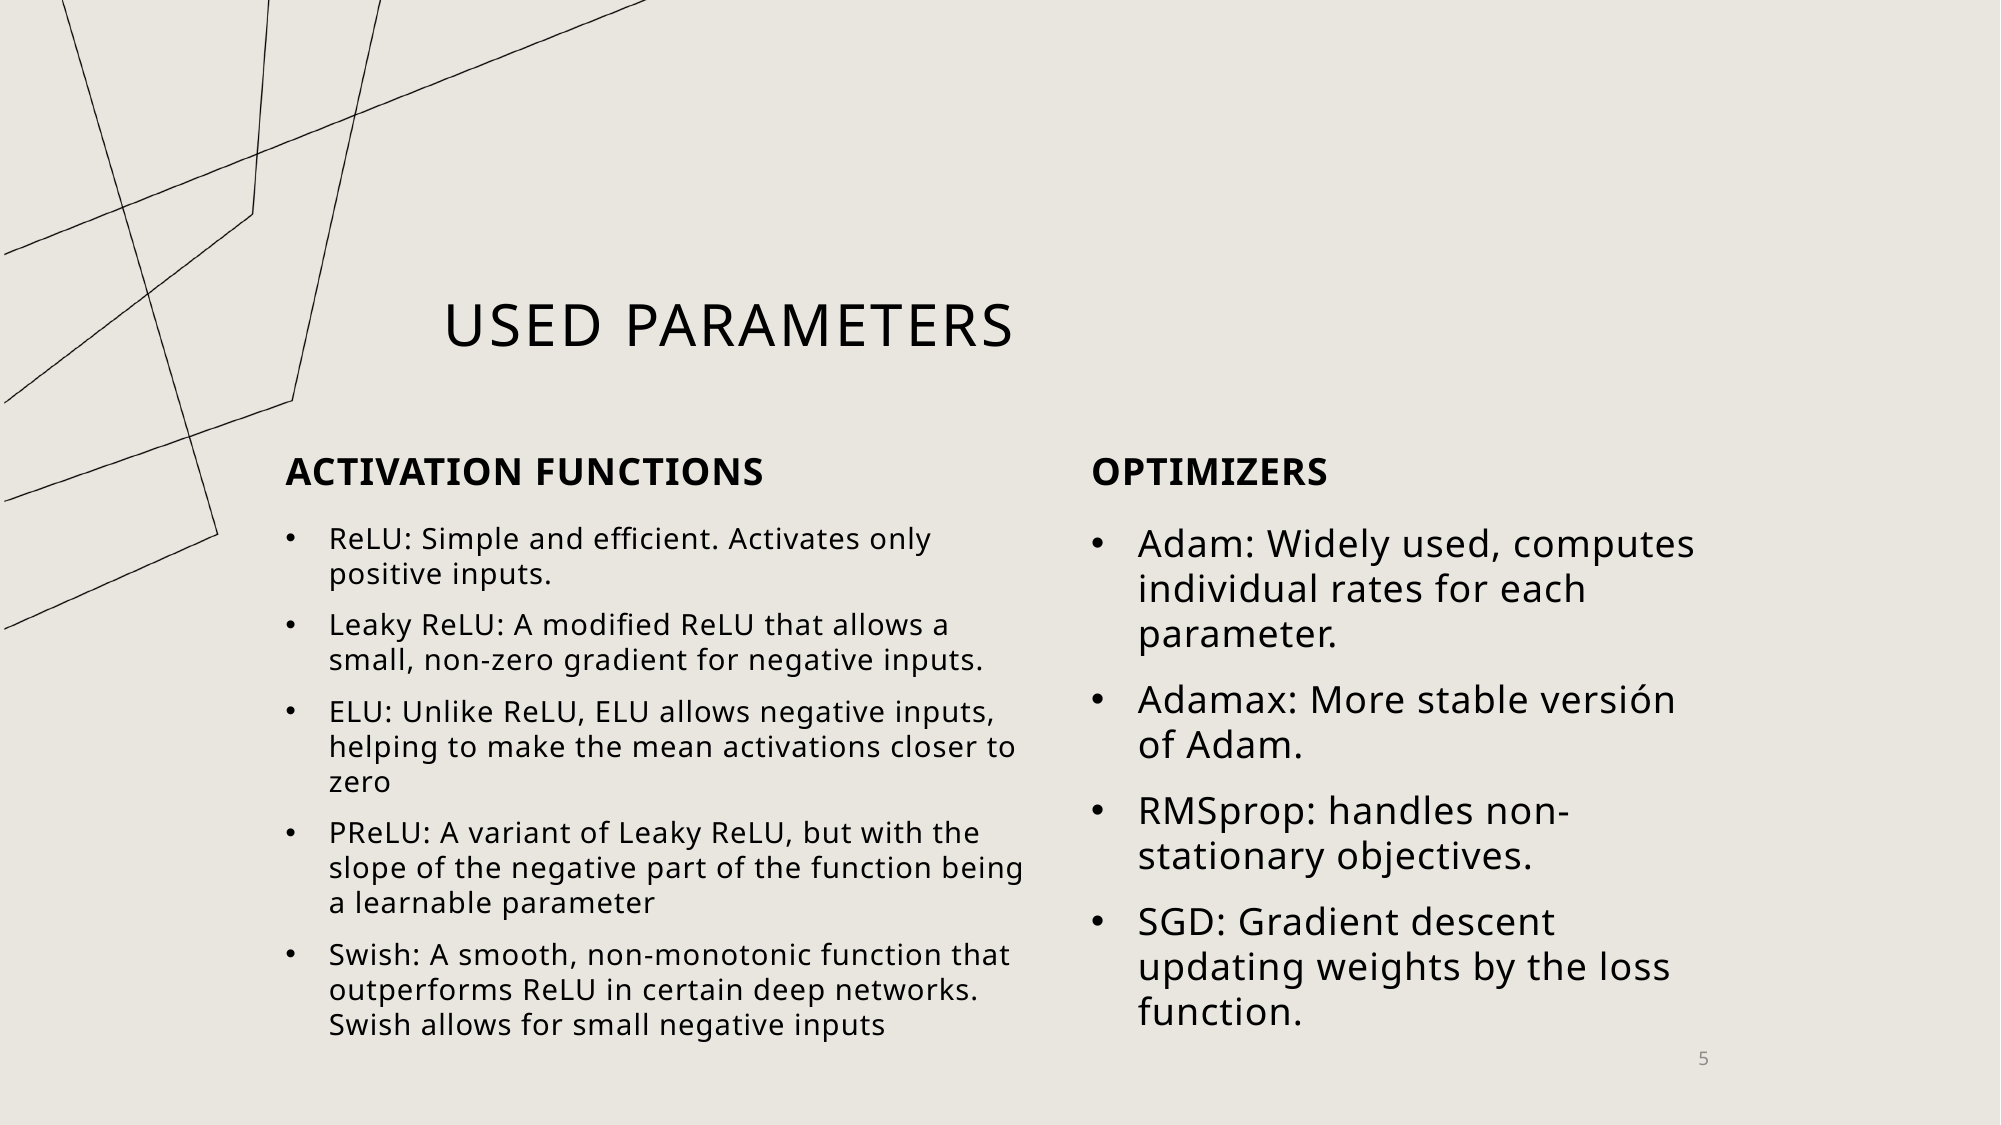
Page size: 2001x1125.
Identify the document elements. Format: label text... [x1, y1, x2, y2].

slide_number 5 [1562, 1029, 1725, 1090]
list OPTIMIZERS [1076, 445, 1723, 520]
title Used parameters [428, 74, 1863, 367]
list ACTIVATION FUNCTIONS [270, 445, 915, 520]
list ReLU: Simple and efficient. Activates only positive inputs. Leaky ReLU: A modified ReLU that allows a small, non-zero gradient for negative inputs. ELU: Unlike ReLU, ELU allows negative inputs, helping to make the mean activations closer to zero PReLU: A variant of Leaky ReLU, but with the slope of the negative part of the function being a learnable parameter Swish: A smooth, non-monotonic function that outperforms ReLU in certain deep networks. Swish allows for small negative inputs [270, 520, 1058, 1051]
list Adam: Widely used, computes individual rates for each parameter. Adamax: More stable versión of Adam. RMSprop: handles non-stationary objectives. SGD: Gradient descent updating weights by the loss function. [1076, 520, 1723, 1051]
picture [4, 0, 676, 642]
